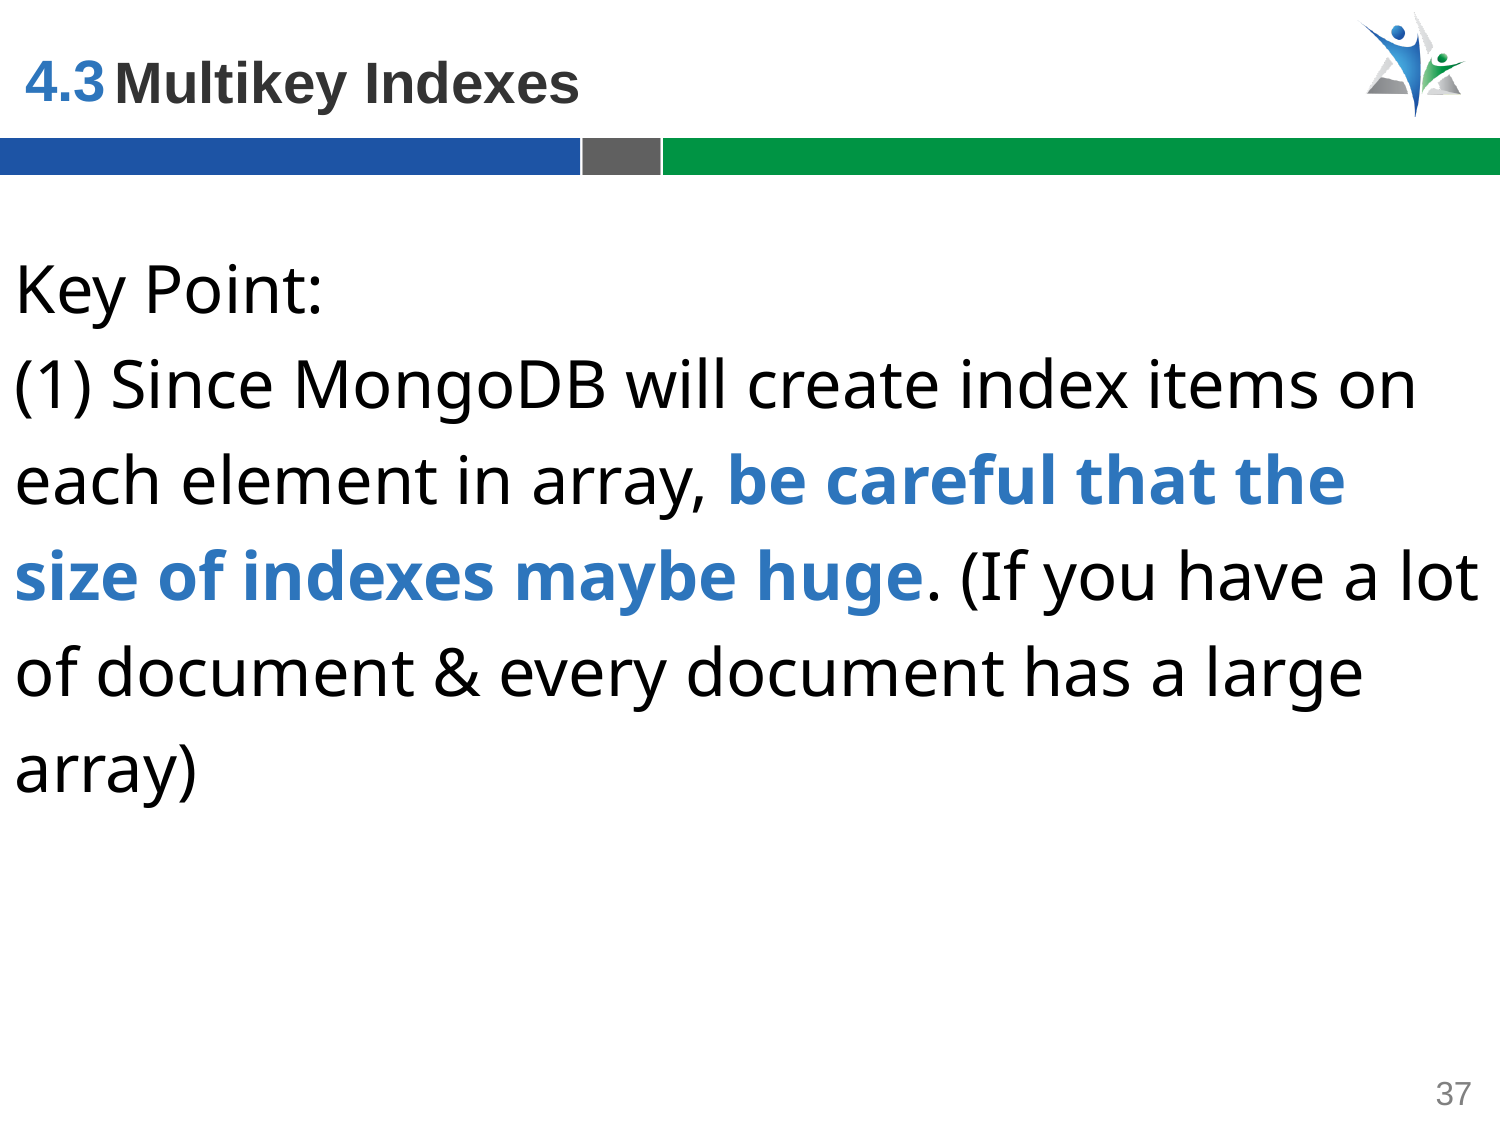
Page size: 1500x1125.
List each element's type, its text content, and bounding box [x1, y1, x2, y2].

list Multikey Indexes [99, 38, 1413, 124]
text_box Key Point: (1) Since MongoDB will create index items on each element in array, be careful that the size of indexes maybe huge. (If you have a lot of document & every document has a large array) [0, 223, 1500, 814]
picture [0, 138, 1500, 175]
picture [1350, 12, 1476, 117]
list 4.3 [3, 35, 129, 122]
